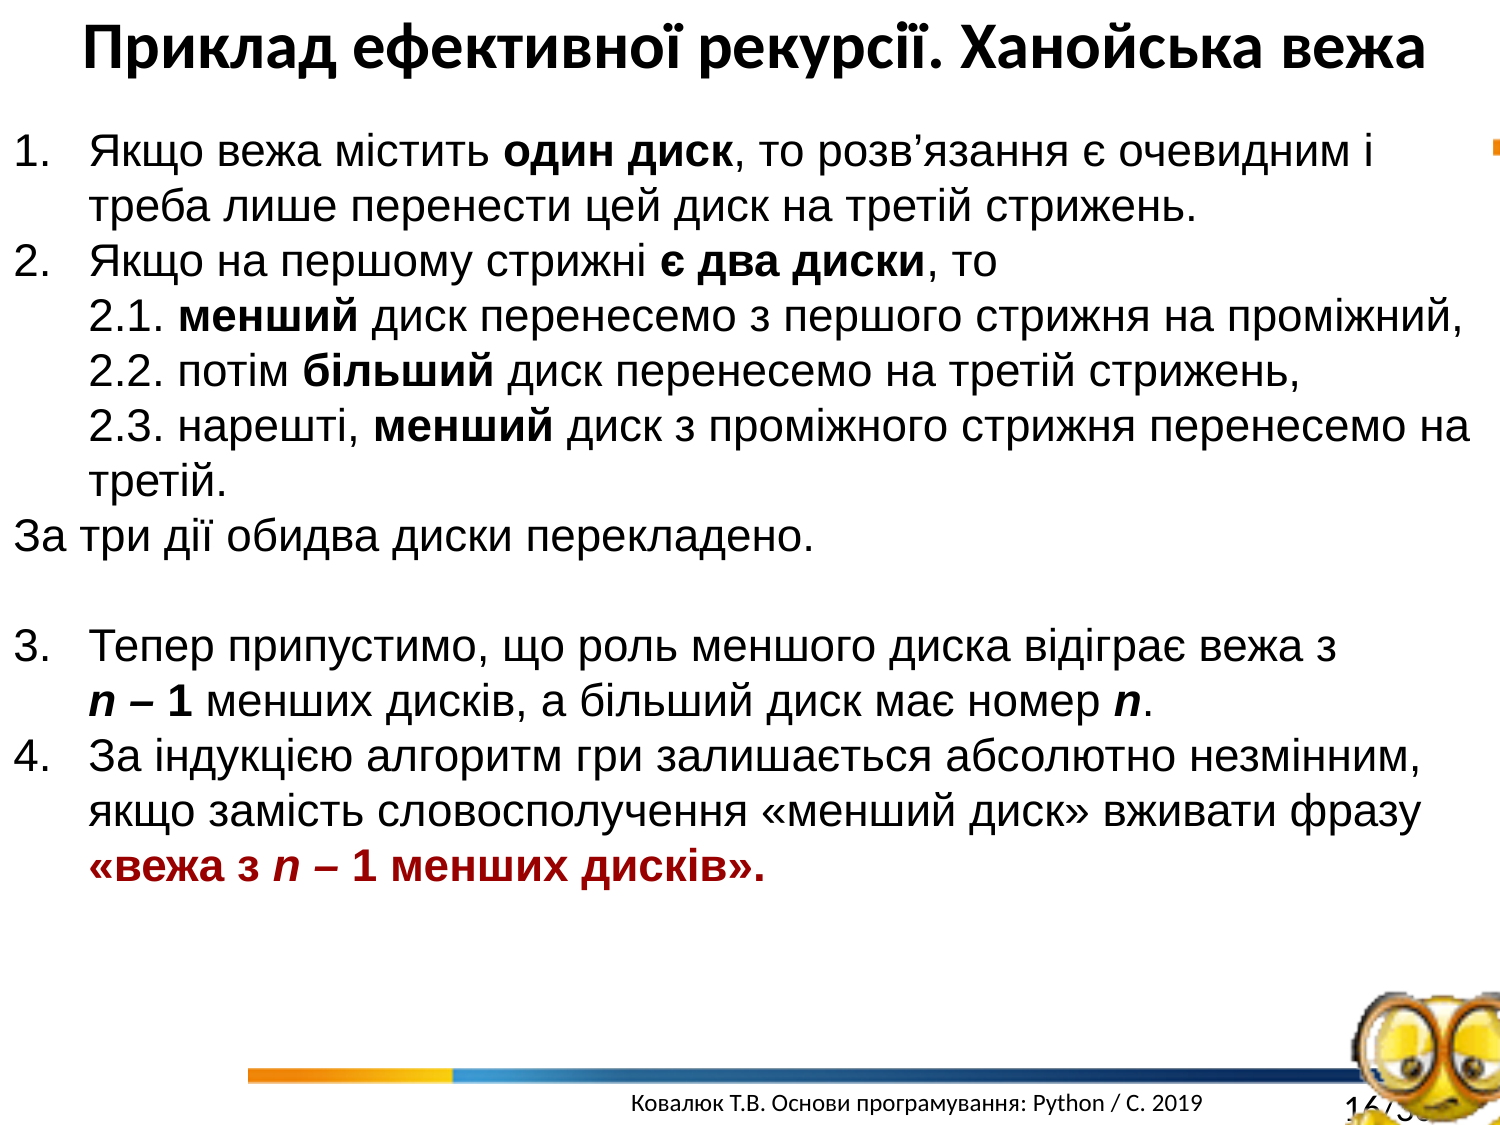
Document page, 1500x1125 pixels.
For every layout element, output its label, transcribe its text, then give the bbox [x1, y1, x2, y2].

picture [1494, 139, 1500, 155]
text_box Якщо вежа містить один диск, то розв’язання є очевидним і треба лише перенести цей диск на третій стрижень. Якщо на першому стрижні є два диски, то 2.1. менший диск перенесемо з першого стрижня на проміжний, 2.2. потім більший диск перенесемо на третій стрижень, 2.3. нарешті, менший диск з проміжного стрижня перенесемо на третій. За три дії обидва диски перекладено. Тепер припустимо, що роль меншого диска відіграє вежа з n – 1 менших дисків, а більший диск має номер n. За індукцією алгоритм гри залишається абсолютно незмінним, якщо замість словосполучення «менший диск» вживати фразу «вежа з n – 1 менших дисків». [0, 113, 1494, 898]
text_box Приклад ефективної рекурсії. Ханойська вежа [17, 0, 1494, 95]
picture [248, 969, 1500, 1125]
